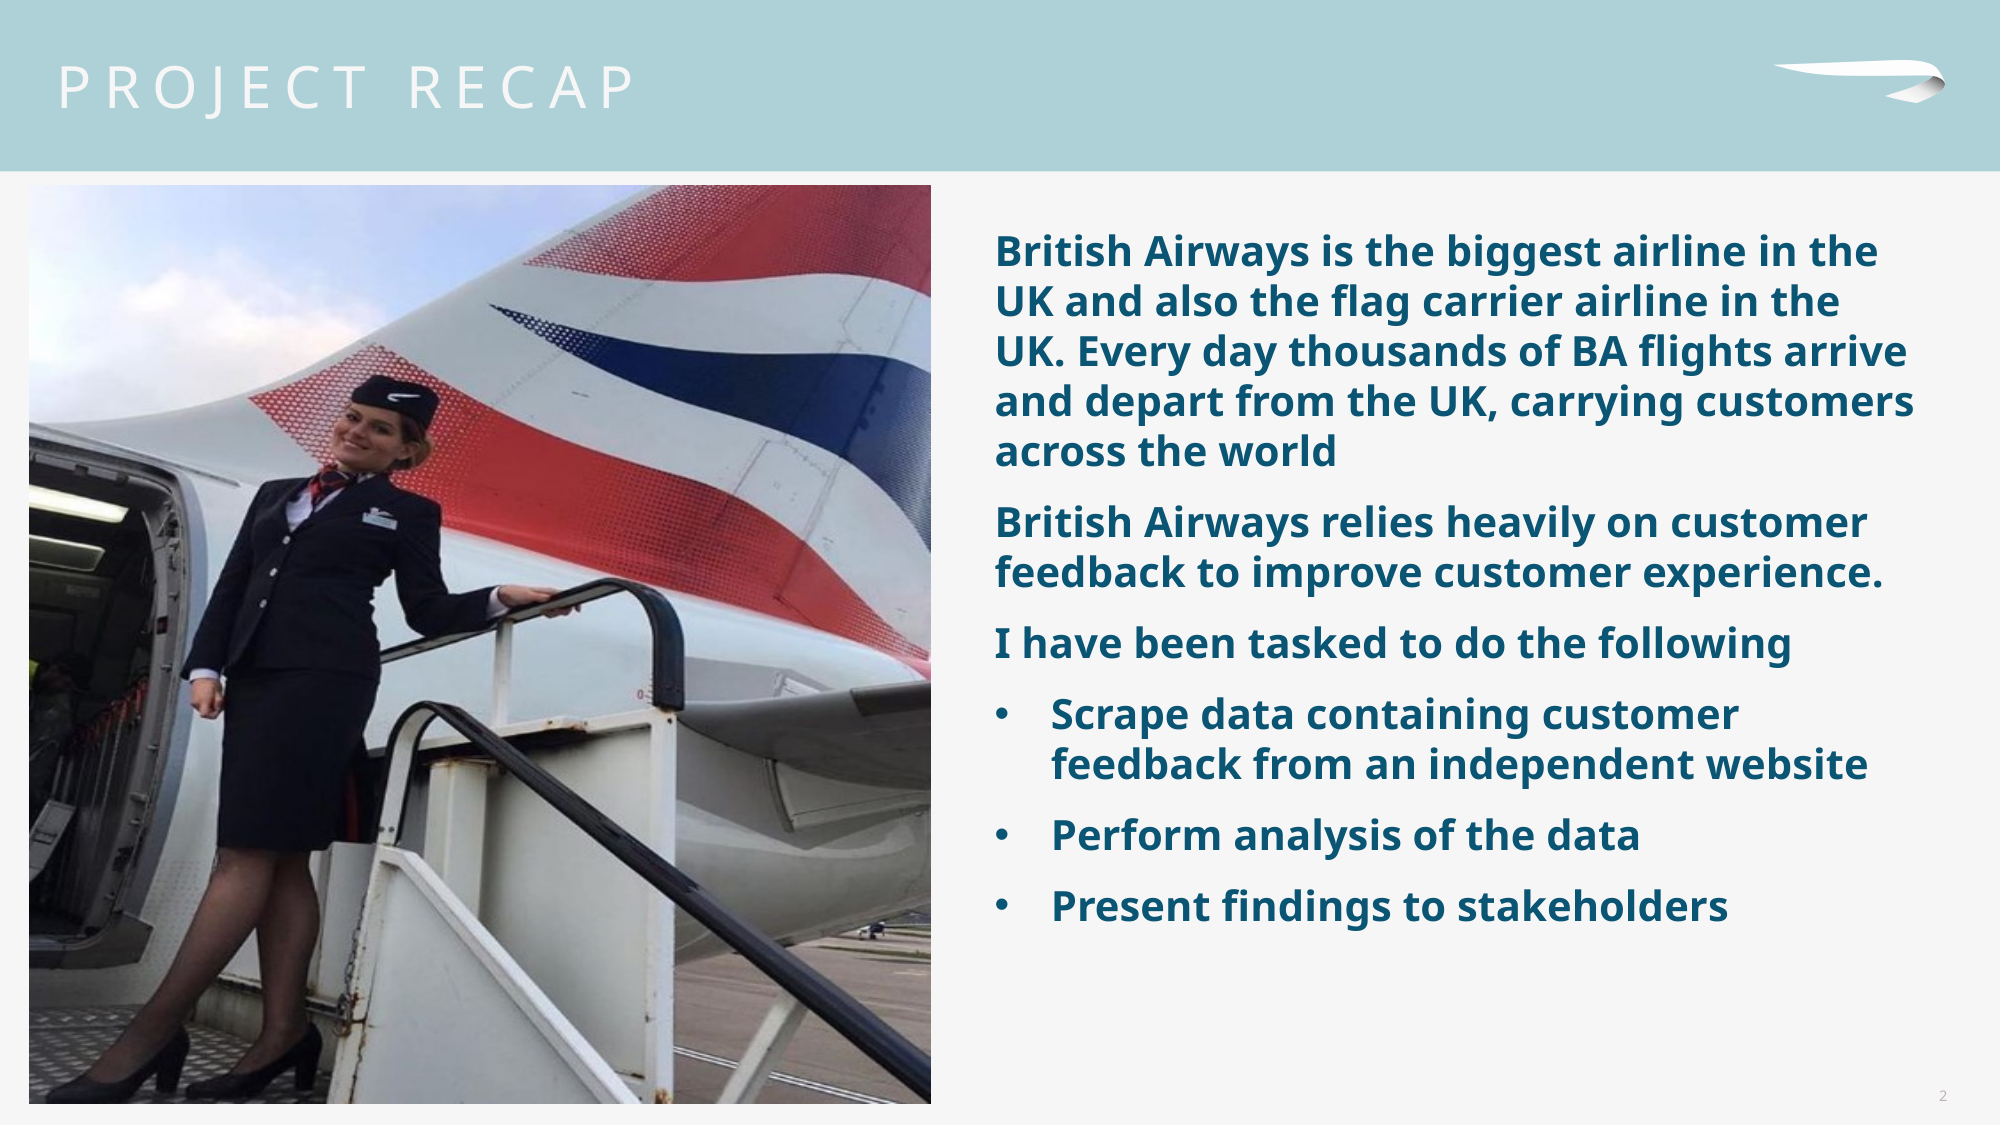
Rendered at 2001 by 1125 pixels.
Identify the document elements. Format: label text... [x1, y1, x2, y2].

title Project recap [56, 53, 1500, 126]
list British Airways is the biggest airline in the UK and also the flag carrier airline in the UK. Every day thousands of BA flights arrive and depart from the UK, carrying customers across the world British Airways relies heavily on customer feedback to improve customer experience. I have been tasked to do the following Scrape data containing customer feedback from an independent website Perform analysis of the data Present findings to stakeholders [979, 217, 1938, 1072]
picture [1773, 60, 1945, 103]
picture [29, 185, 931, 1104]
